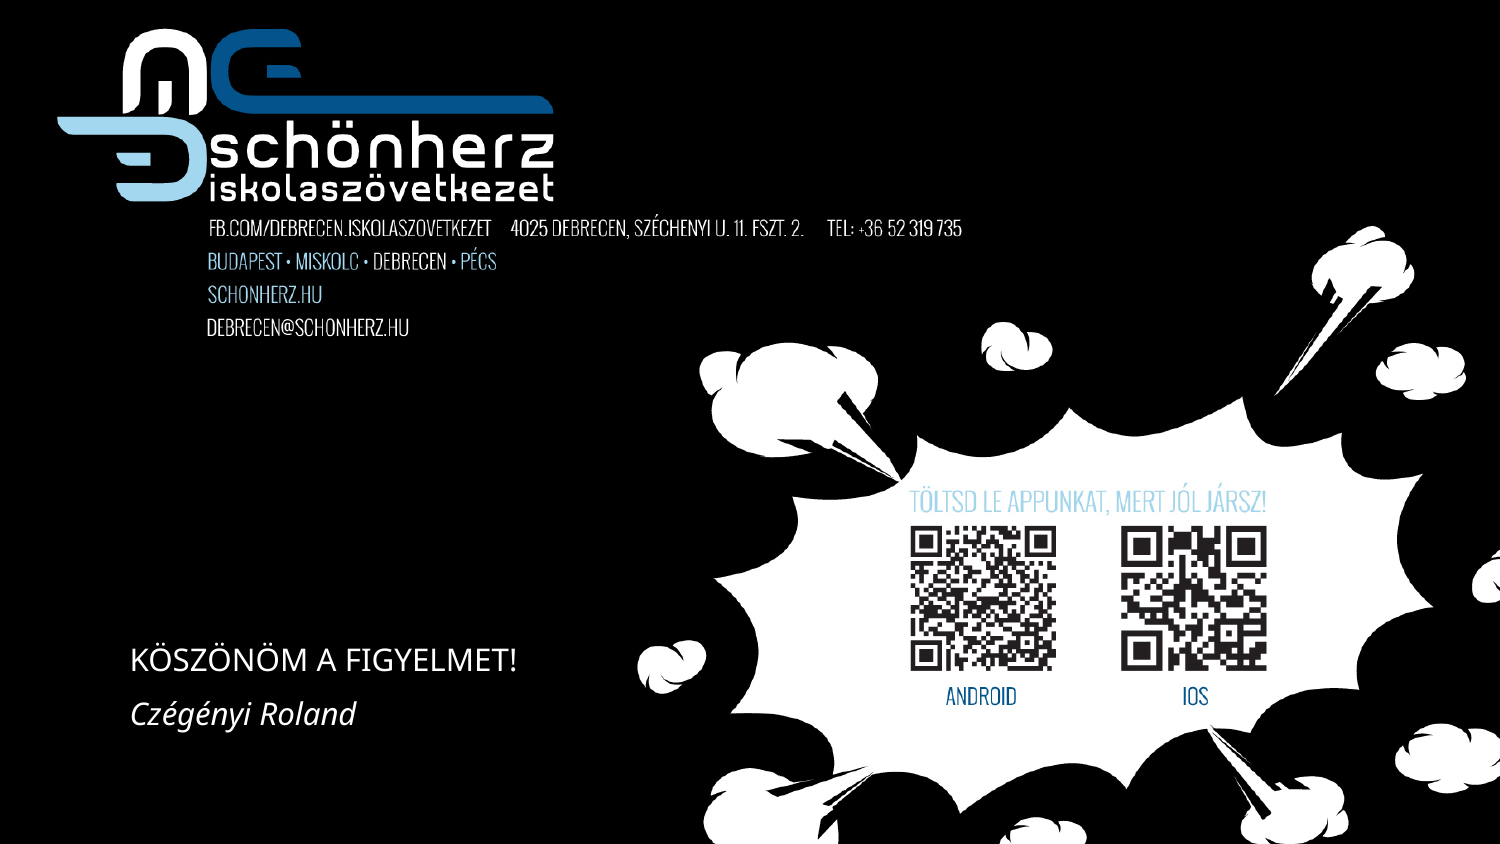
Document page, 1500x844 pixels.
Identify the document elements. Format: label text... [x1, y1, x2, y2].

text_box KÖSZÖNÖM A FIGYELMET! Czégényi Roland [114, 636, 553, 787]
picture [0, 0, 1500, 844]
